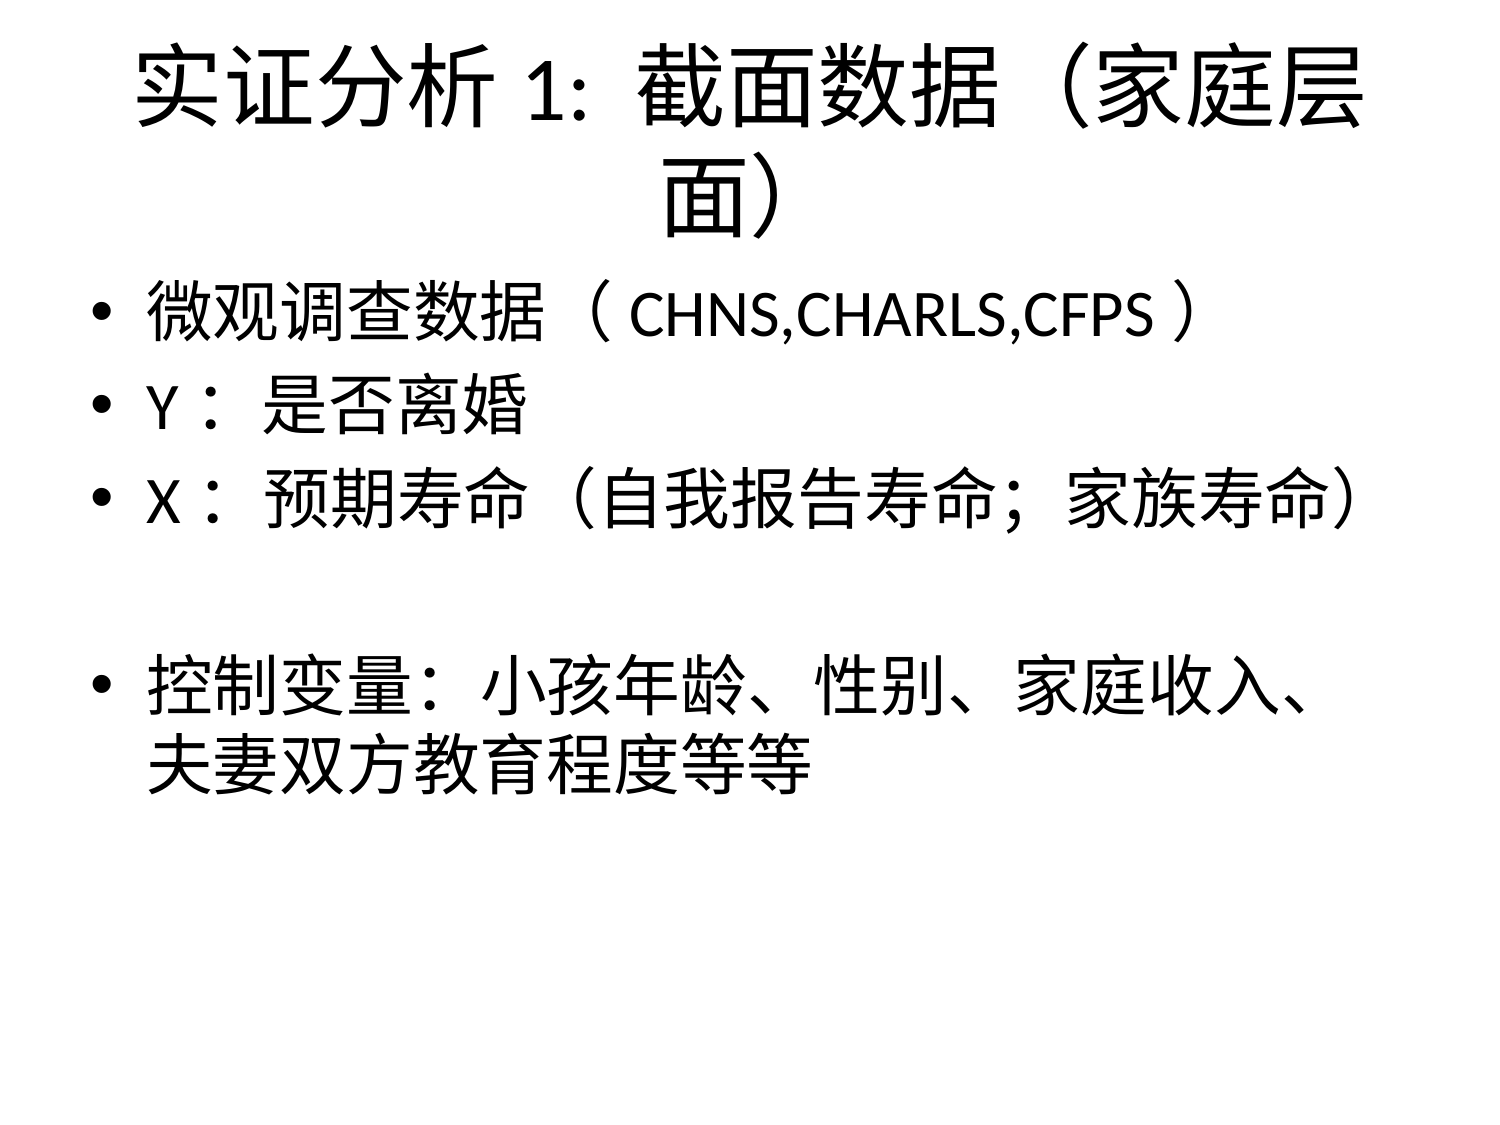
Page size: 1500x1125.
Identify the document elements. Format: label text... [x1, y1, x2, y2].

list 微观调查数据（CHNS,CHARLS,CFPS） Y：是否离婚 X：预期寿命（自我报告寿命；家族寿命） 控制变量：小孩年龄、性别、家庭收入、夫妻双方教育程度等等 [75, 262, 1425, 1005]
title 实证分析1: 截面数据（家庭层面） [75, 45, 1425, 233]
